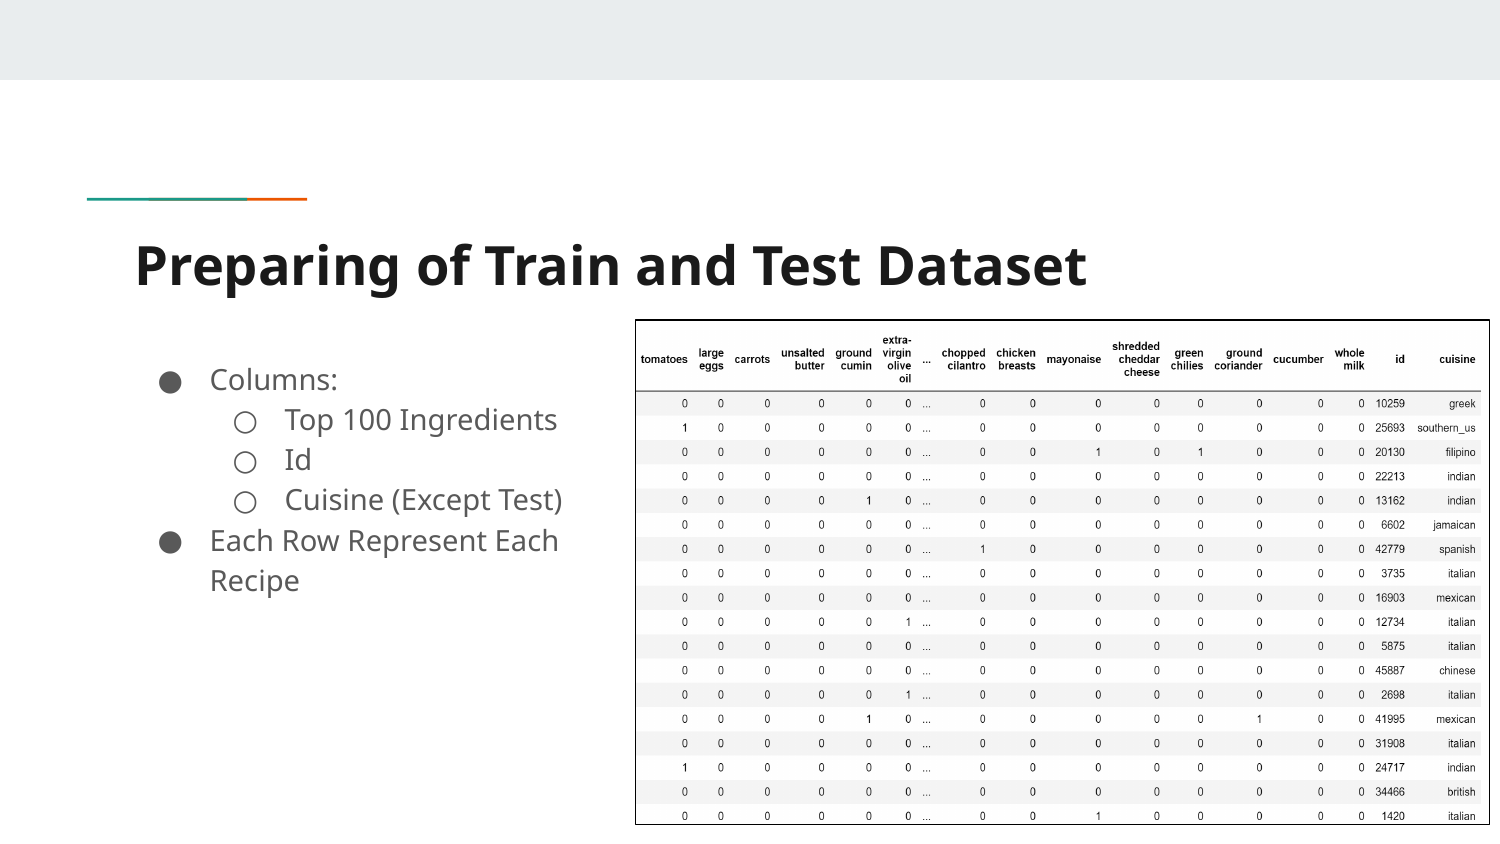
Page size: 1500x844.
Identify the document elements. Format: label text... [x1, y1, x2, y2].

title Preparing of Train and Test Dataset [119, 216, 1381, 305]
list Columns: Top 100 Ingredients Id Cuisine (Except Test) Each Row Represent Each Recipe [119, 341, 630, 712]
picture [635, 320, 1490, 824]
